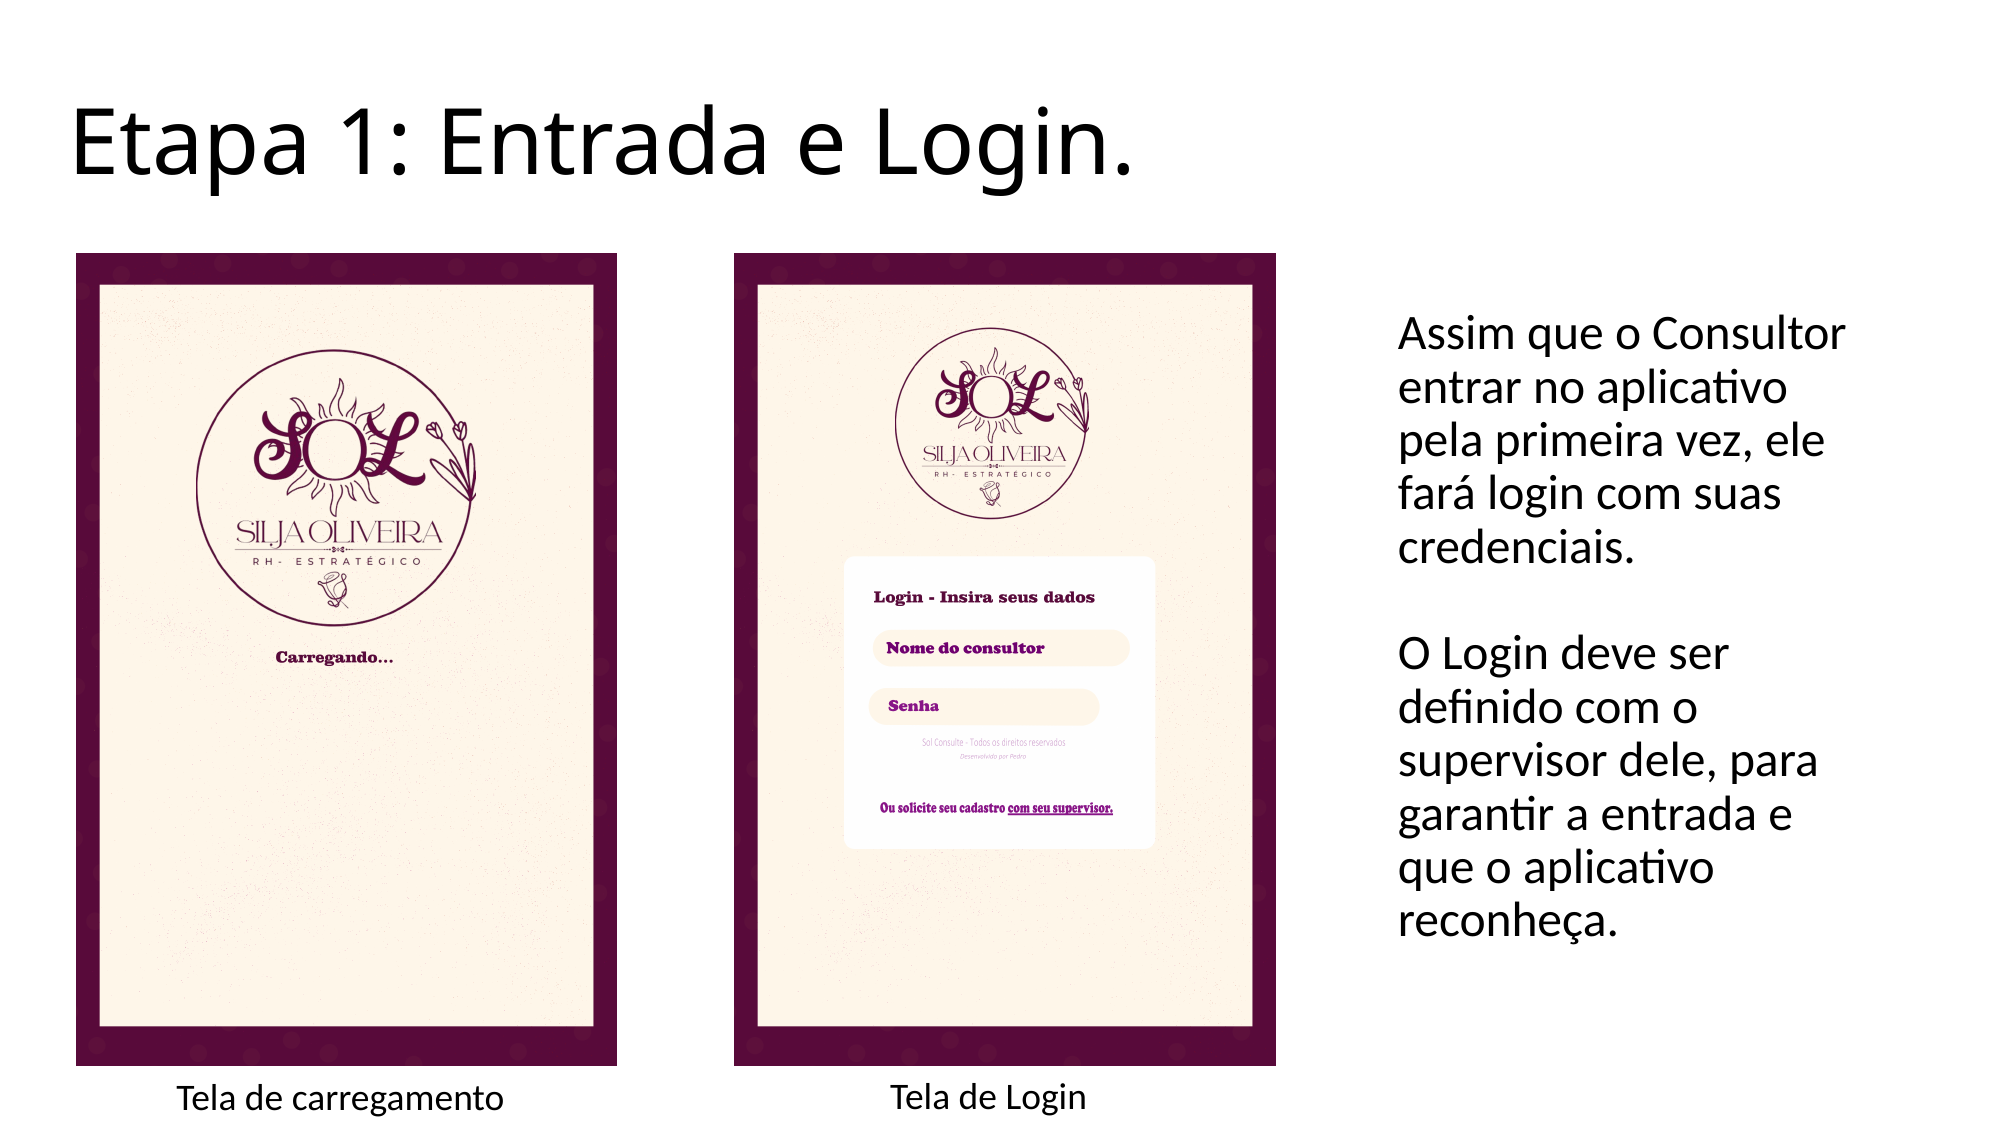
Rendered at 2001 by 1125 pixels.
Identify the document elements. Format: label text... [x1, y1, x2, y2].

title Etapa 1: Entrada e Login. [53, 36, 1779, 254]
picture [76, 253, 617, 1066]
text_box Tela de Login [875, 1064, 1406, 1125]
text_box Tela de carregamento [161, 1065, 703, 1125]
picture [734, 253, 1276, 1066]
list Assim que o Consultor entrar no aplicativo pela primeira vez, ele fará login com suas credenciais. O Login deve ser definido com o supervisor dele, para garantir a entrada e que o aplicativo reconheça. [1383, 299, 1863, 1014]
